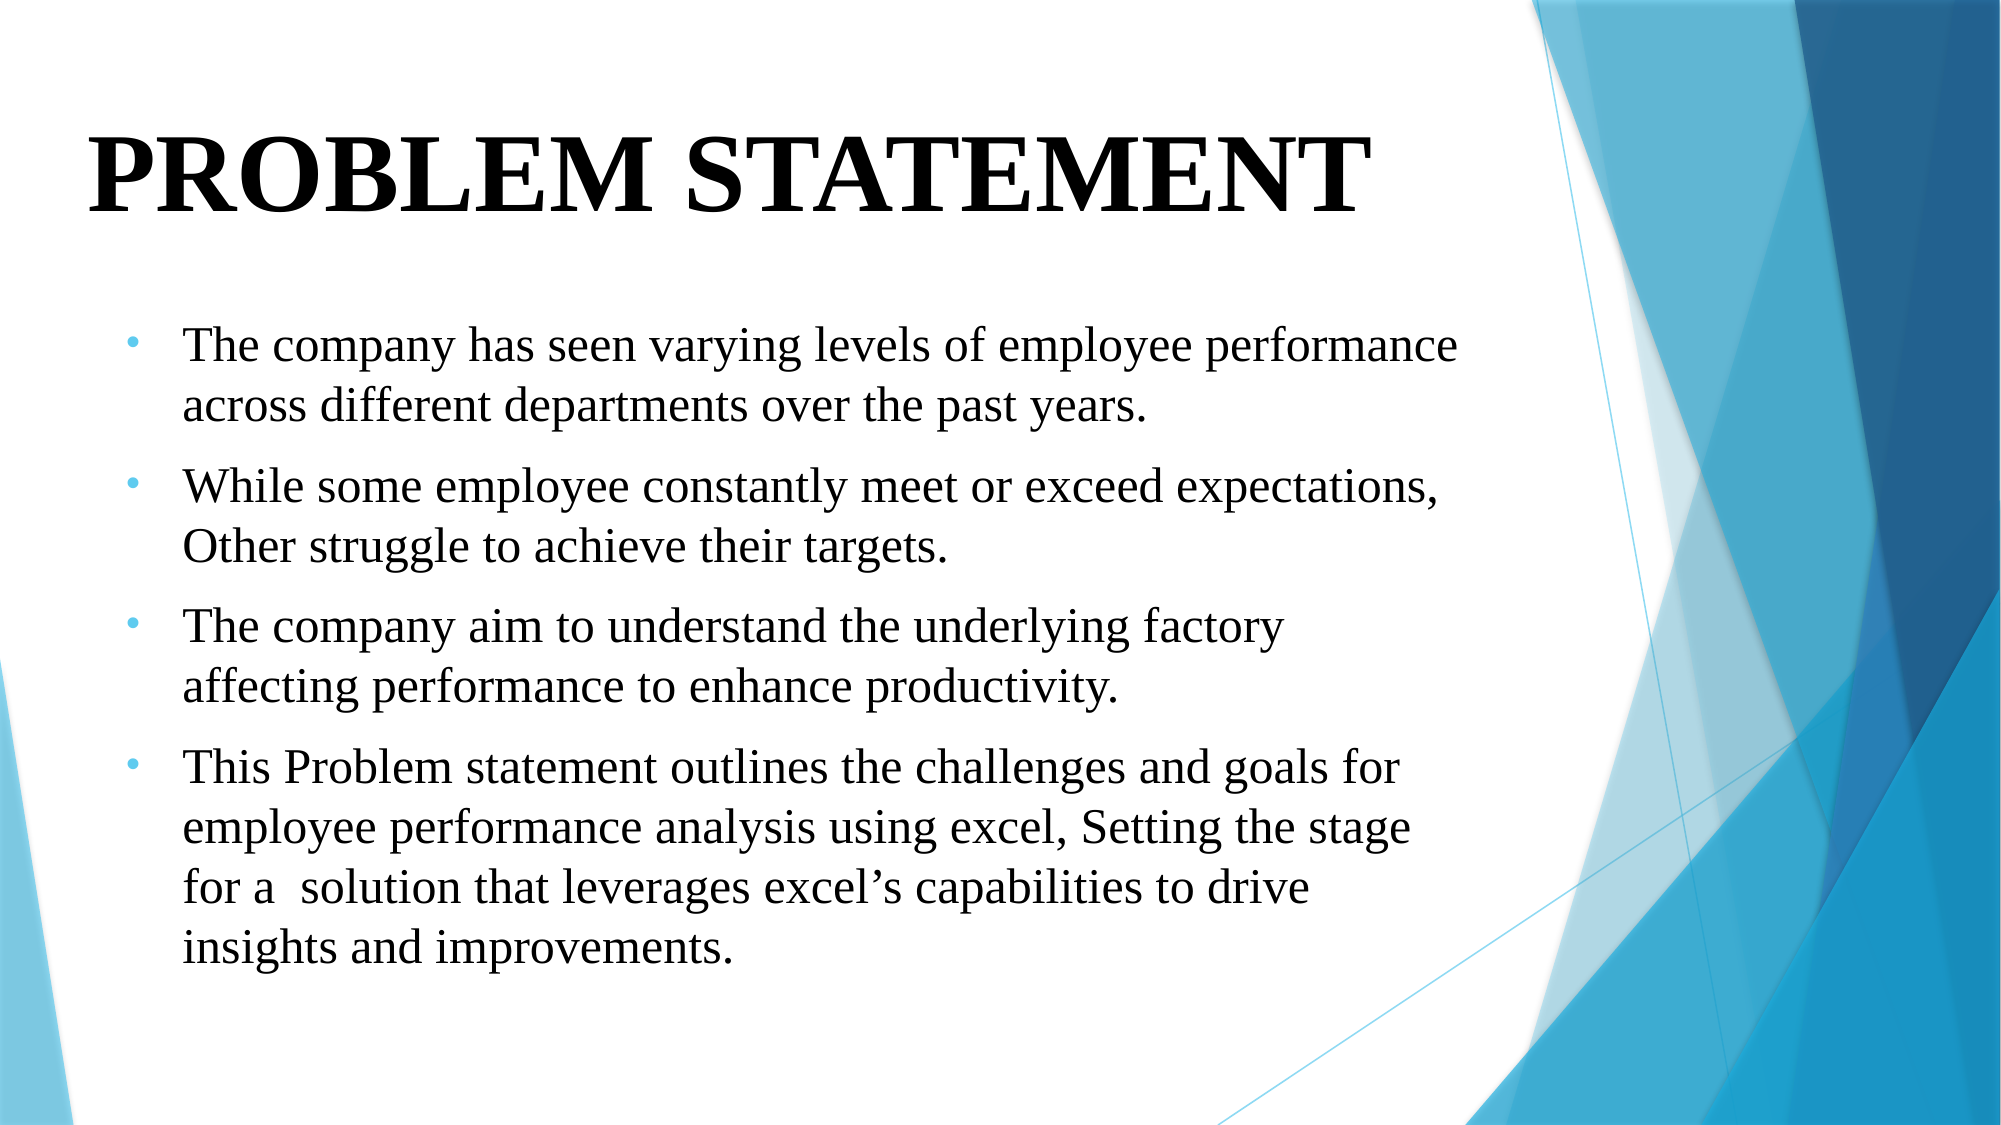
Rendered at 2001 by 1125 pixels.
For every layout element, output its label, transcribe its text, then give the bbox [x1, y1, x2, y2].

list The company has seen varying levels of employee performance across different departments over the past years. While some employee constantly meet or exceed expectations, Other struggle to achieve their targets. The company aim to understand the underlying factory affecting performance to enhance productivity. This Problem statement outlines the challenges and goals for employee performance analysis using excel, Setting the stage for a solution that leverages excel’s capabilities to drive insights and improvements. [111, 303, 1483, 1003]
title PROBLEM STATEMENT [71, 100, 1483, 242]
